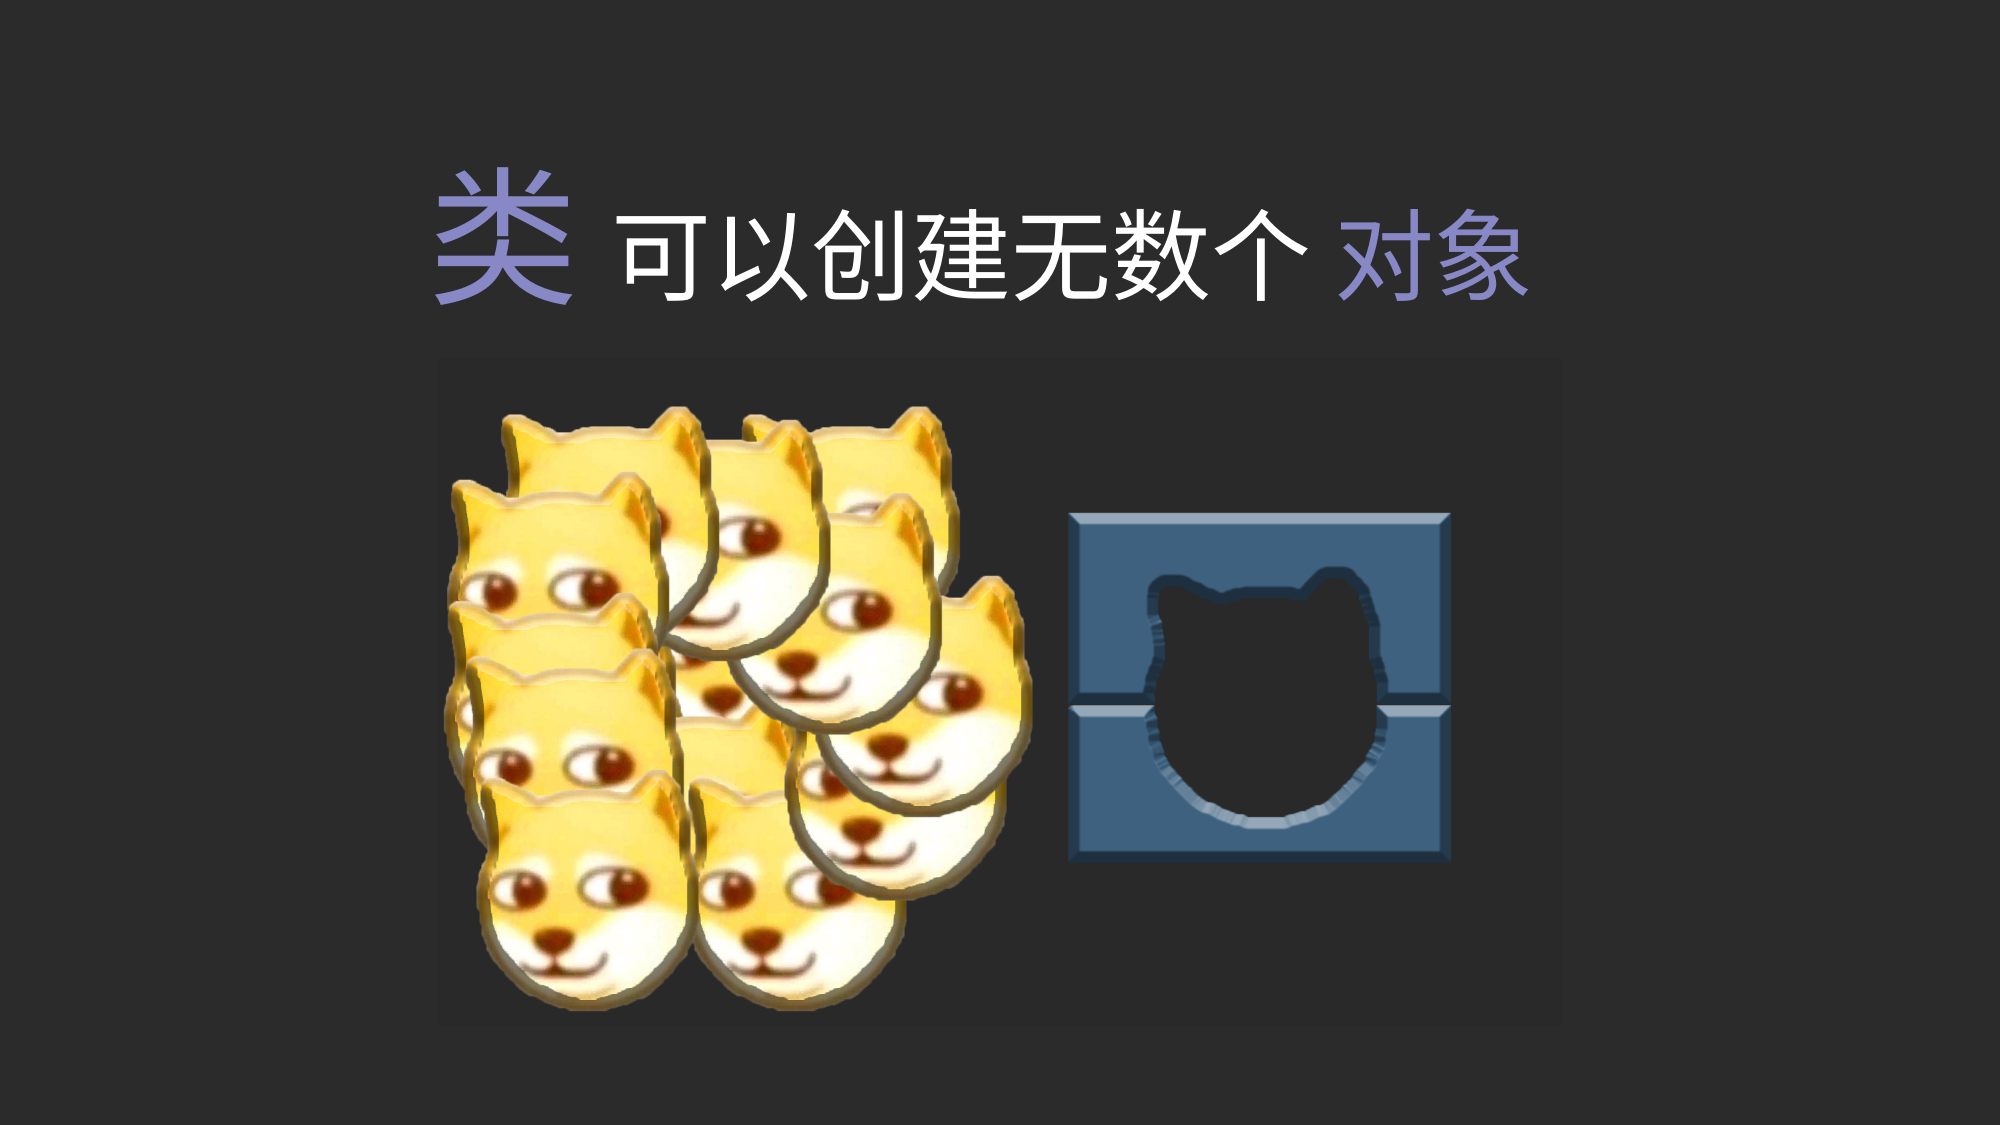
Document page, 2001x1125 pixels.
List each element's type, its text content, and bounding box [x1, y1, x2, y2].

text_box 类 可以创建无数个 对象 [239, 86, 1723, 405]
picture [437, 358, 1563, 1026]
